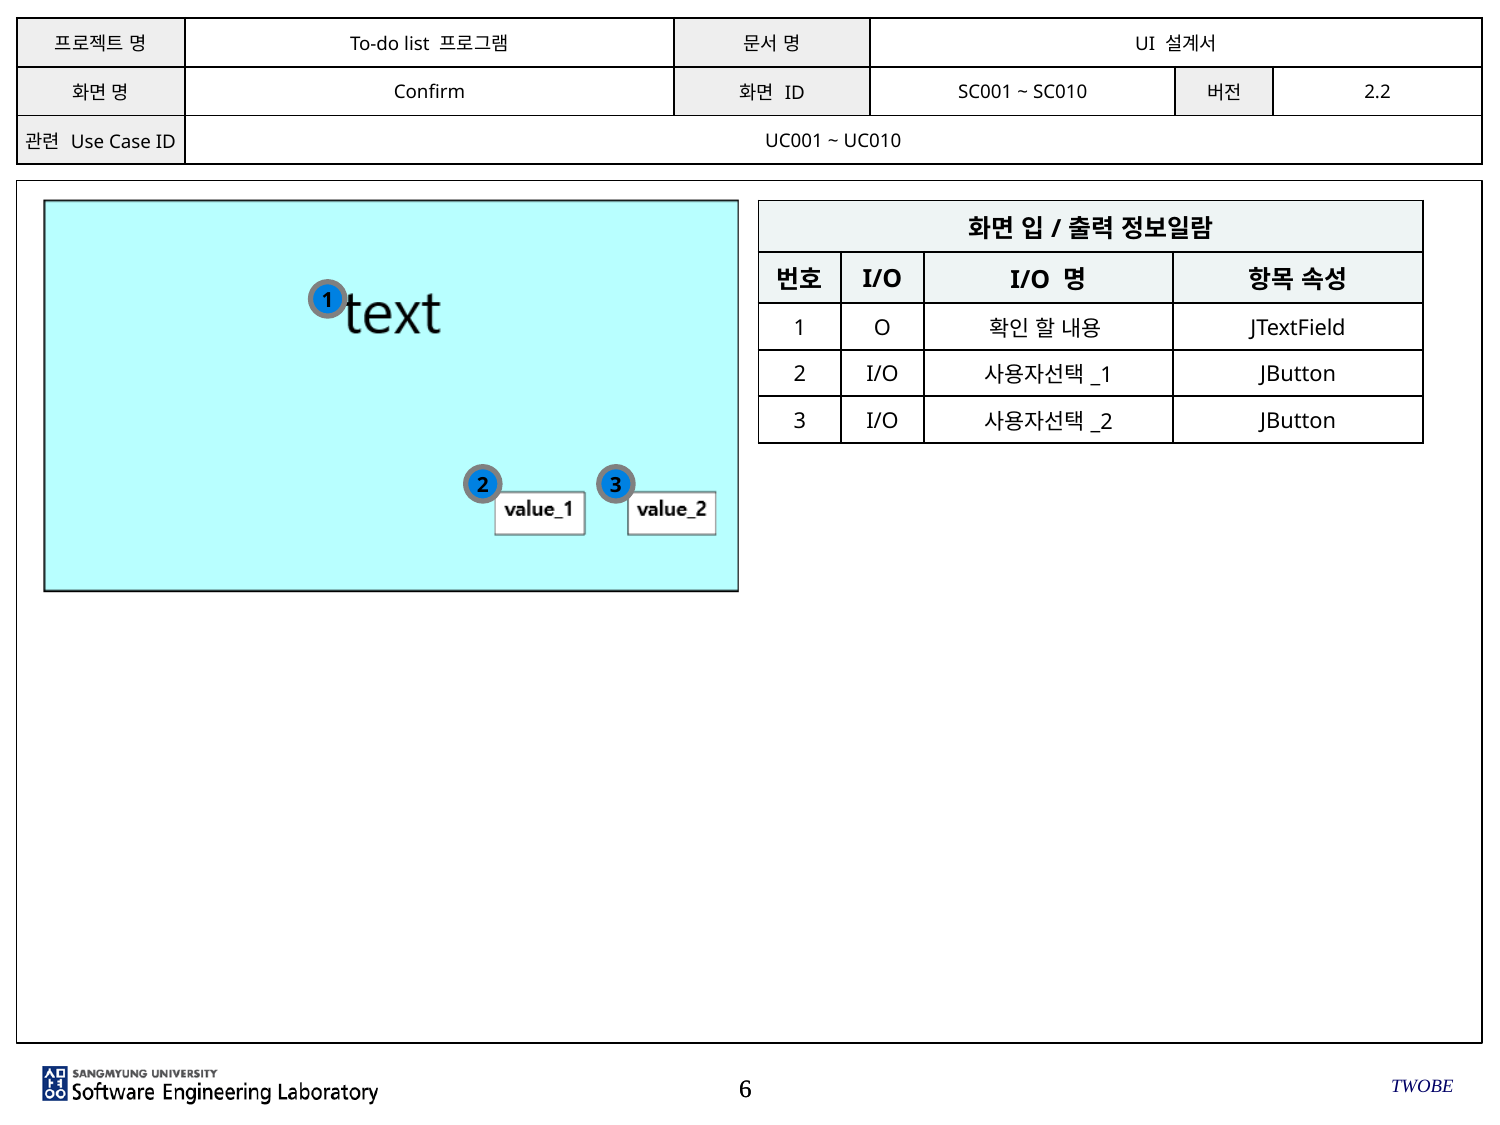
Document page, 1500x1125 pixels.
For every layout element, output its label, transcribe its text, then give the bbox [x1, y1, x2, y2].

table_cell I/O 명 [925, 253, 1172, 302]
table_cell I/O [842, 351, 923, 395]
footer TWOBE [994, 1060, 1454, 1110]
table_cell JButton [1174, 397, 1422, 442]
table_header 화면 입/출력 정보일람 [759, 201, 1422, 251]
table_header 프로젝트 명 [18, 19, 184, 66]
table_cell I/O [842, 397, 923, 442]
table_cell SC001 ~ SC010 [871, 68, 1174, 115]
table_cell 확인 할 내용 [925, 304, 1172, 349]
table_cell 버전 [1176, 68, 1272, 115]
table_cell Confirm [186, 68, 673, 115]
table_cell JTextField [1174, 304, 1422, 349]
table_cell 번호 [759, 253, 840, 302]
table_cell 항목 속성 [1174, 253, 1422, 302]
table_cell UC001 ~ UC010 [186, 116, 1481, 163]
table_cell 2.2 [1274, 68, 1481, 115]
table_cell 화면 ID [675, 68, 869, 115]
table_header UI 설계서 [871, 19, 1481, 66]
table_cell 사용자선택_2 [925, 397, 1172, 442]
table_header To-do list 프로그램 [186, 19, 673, 66]
table_cell 사용자선택_1 [925, 351, 1172, 395]
table_cell JButton [1174, 351, 1422, 395]
table_cell O [842, 304, 923, 349]
table_header 문서 명 [675, 19, 869, 66]
table_cell 화면 명 [18, 68, 184, 115]
table_cell I/O [842, 253, 923, 302]
picture [41, 195, 744, 597]
table_cell 2 [759, 351, 840, 395]
table_cell 1 [759, 304, 840, 349]
table_cell 3 [759, 397, 840, 442]
table_cell 관련 Use Case ID [18, 116, 184, 163]
picture [42, 1066, 382, 1106]
